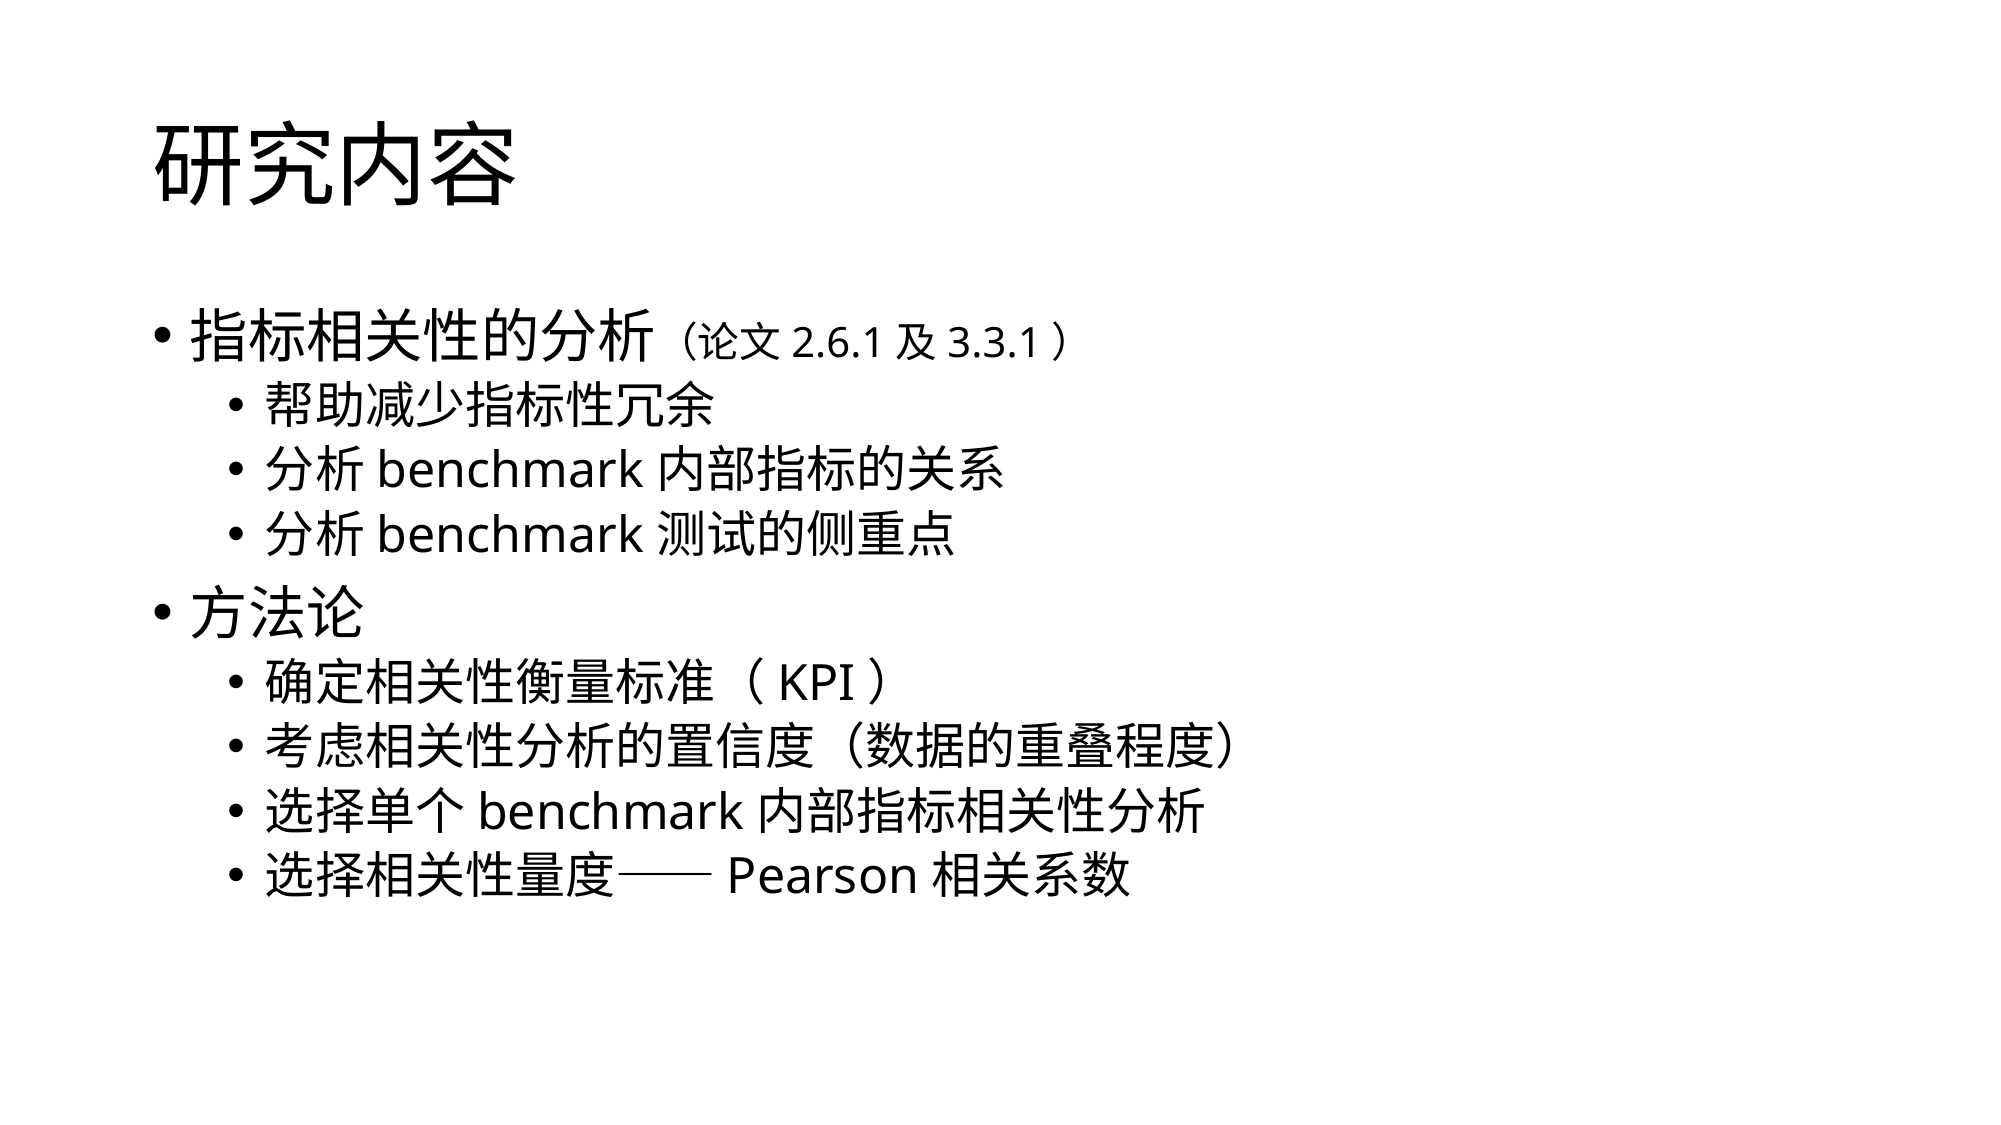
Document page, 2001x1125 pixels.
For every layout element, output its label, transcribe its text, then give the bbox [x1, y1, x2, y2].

list 指标相关性的分析（论文2.6.1及3.3.1） 帮助减少指标性冗余 分析benchmark内部指标的关系 分析benchmark测试的侧重点 方法论 确定相关性衡量标准（KPI） 考虑相关性分析的置信度（数据的重叠程度） 选择单个benchmark内部指标相关性分析 选择相关性量度——Pearson相关系数 [137, 299, 1863, 1014]
title 研究内容 [137, 59, 1863, 278]
